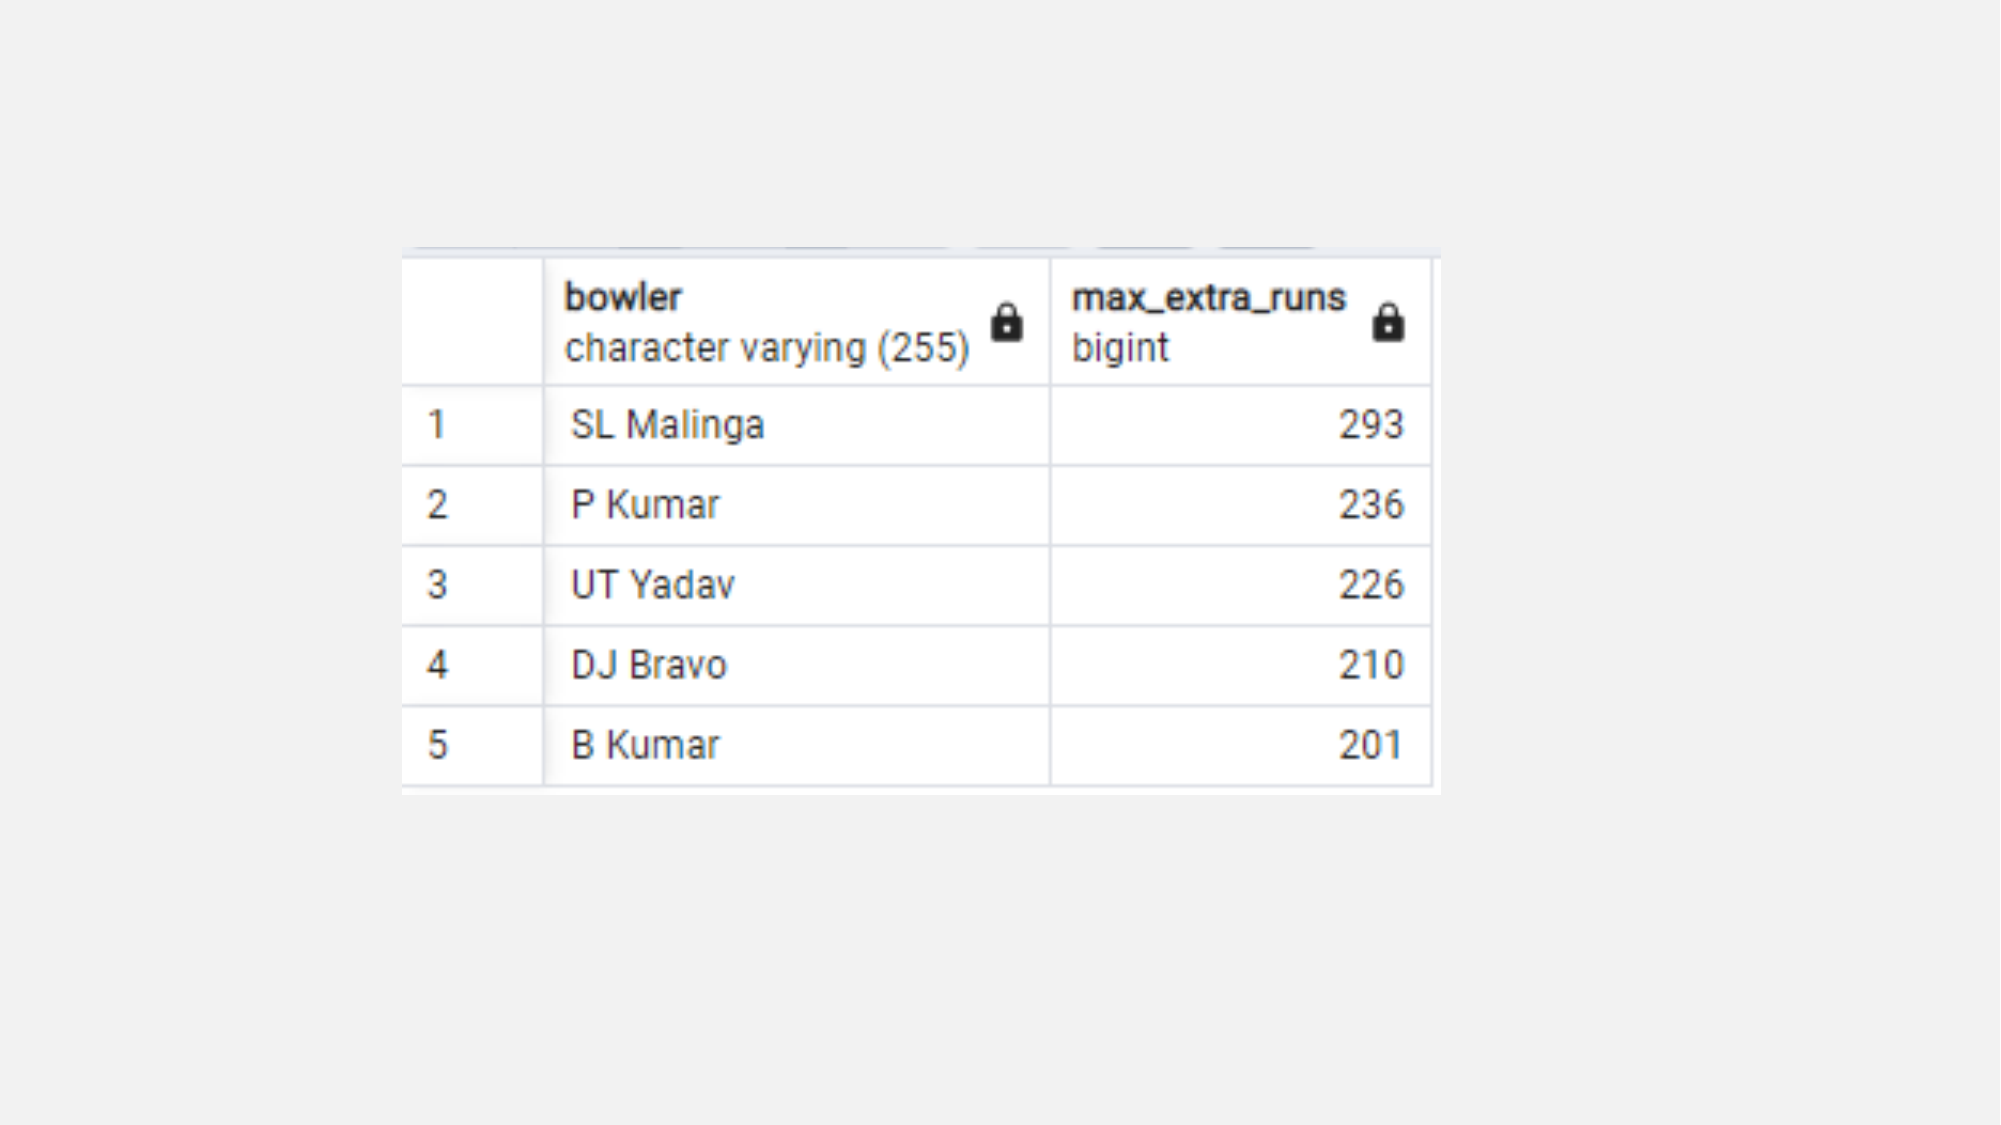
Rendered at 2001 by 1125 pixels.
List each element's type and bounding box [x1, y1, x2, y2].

picture [402, 247, 1441, 795]
